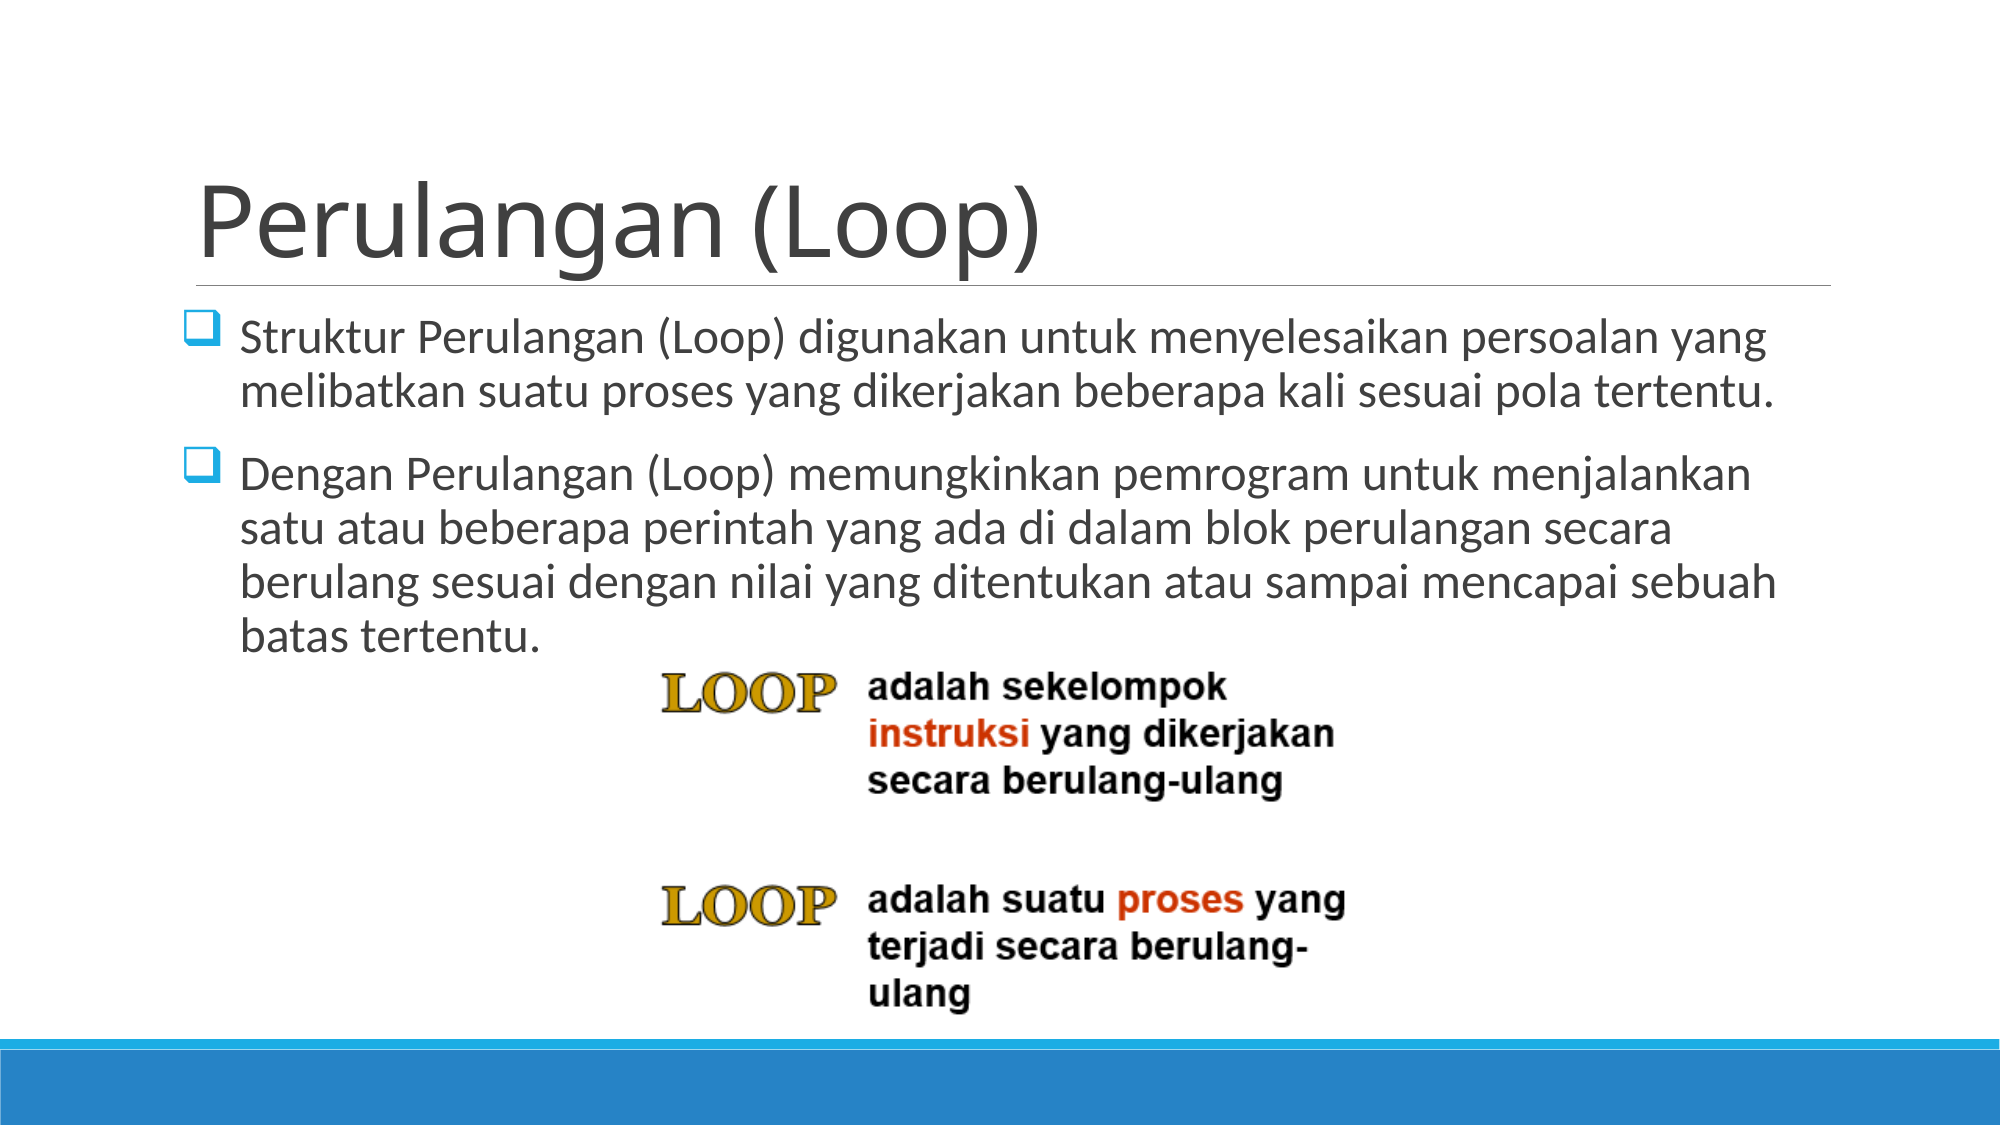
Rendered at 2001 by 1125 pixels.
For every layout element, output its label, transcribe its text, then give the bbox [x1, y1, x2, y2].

picture [641, 660, 1369, 1025]
title Perulangan (Loop) [180, 47, 1830, 285]
list Struktur Perulangan (Loop) digunakan untuk menyelesaikan persoalan yang melibatkan suatu proses yang dikerjakan beberapa kali sesuai pola tertentu. Dengan Perulangan (Loop) memungkinkan pemrogram untuk menjalankan satu atau beberapa perintah yang ada di dalam blok perulangan secara berulang sesuai dengan nilai yang ditentukan atau sampai mencapai sebuah batas tertentu. [180, 302, 1830, 963]
